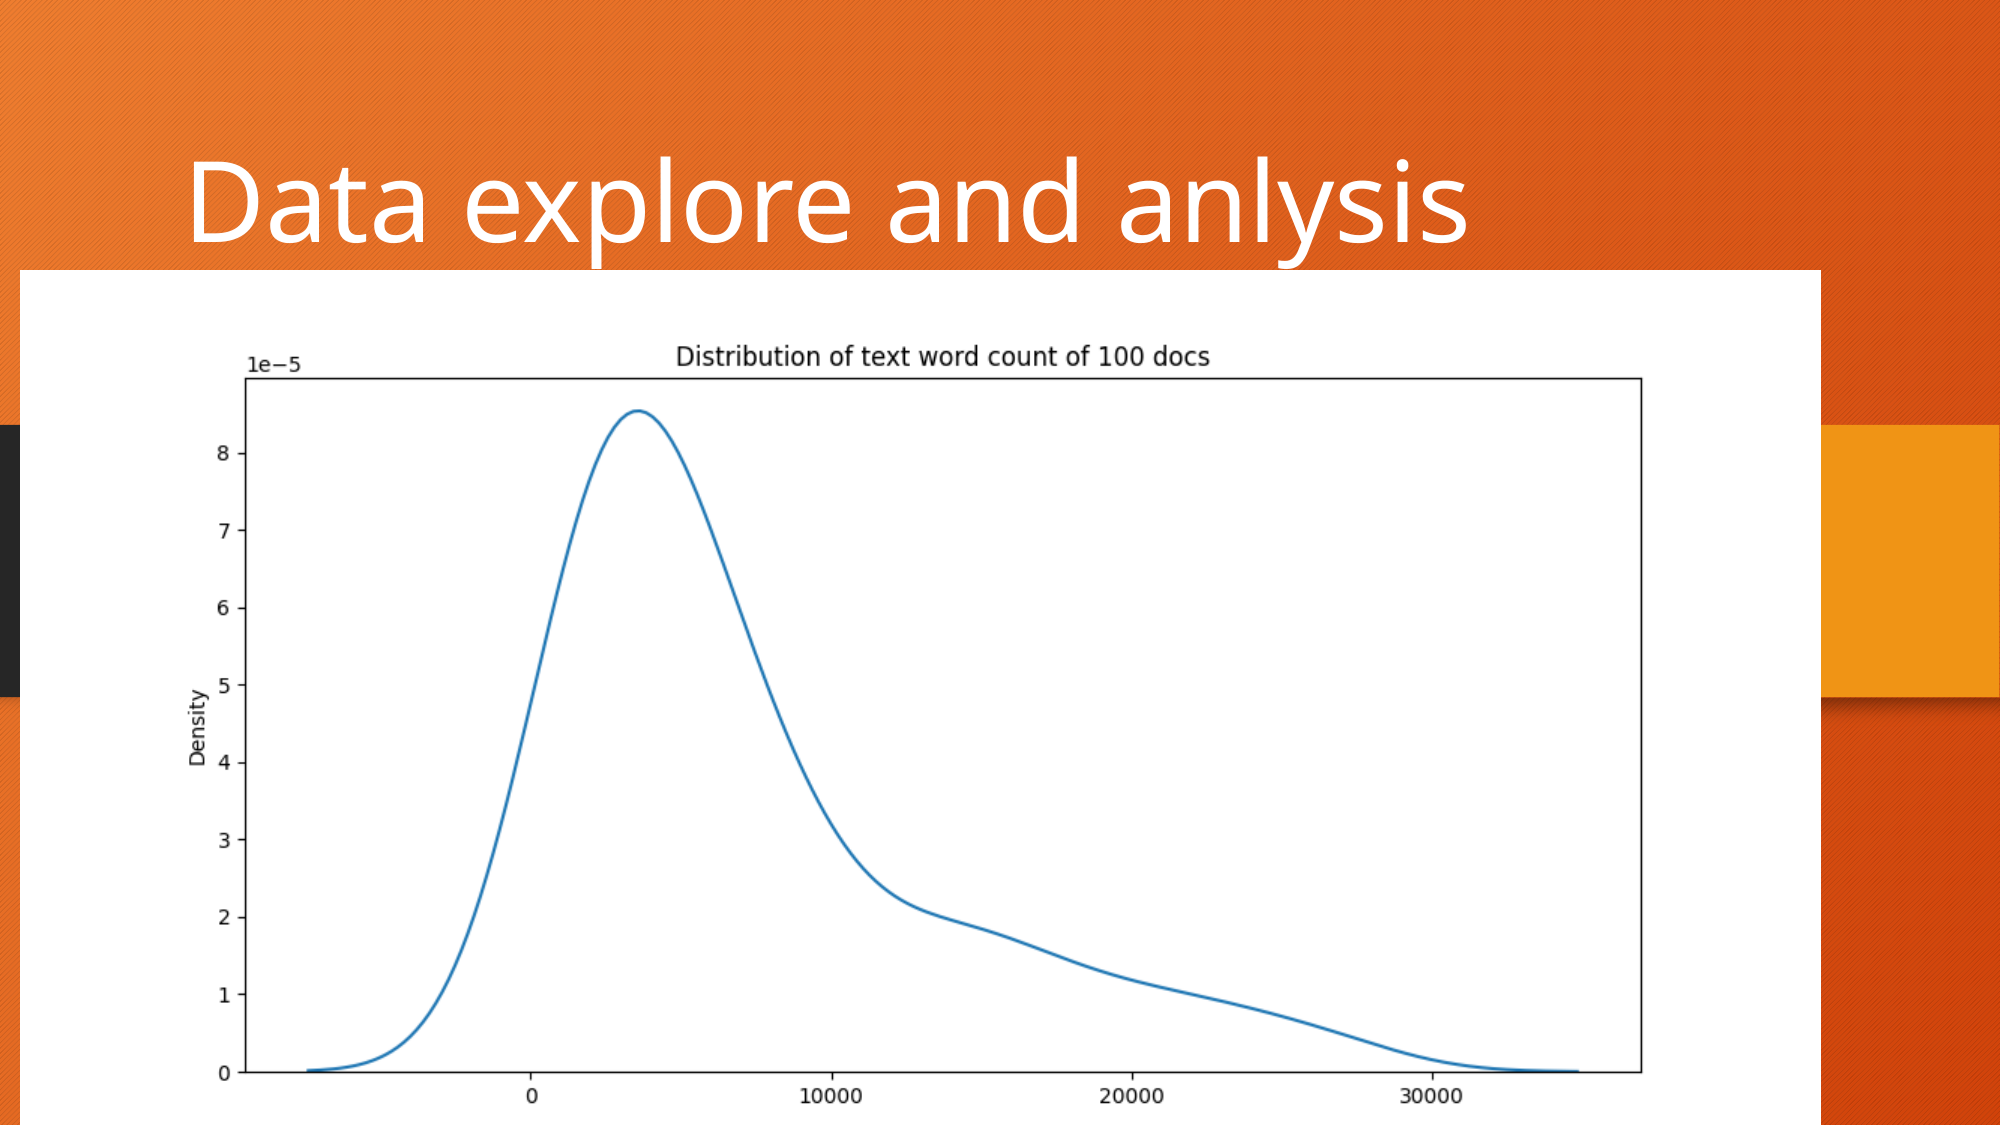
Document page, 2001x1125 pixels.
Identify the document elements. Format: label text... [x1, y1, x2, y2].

title Data explore and anlysis [151, 49, 1488, 270]
picture [0, 270, 2000, 1125]
